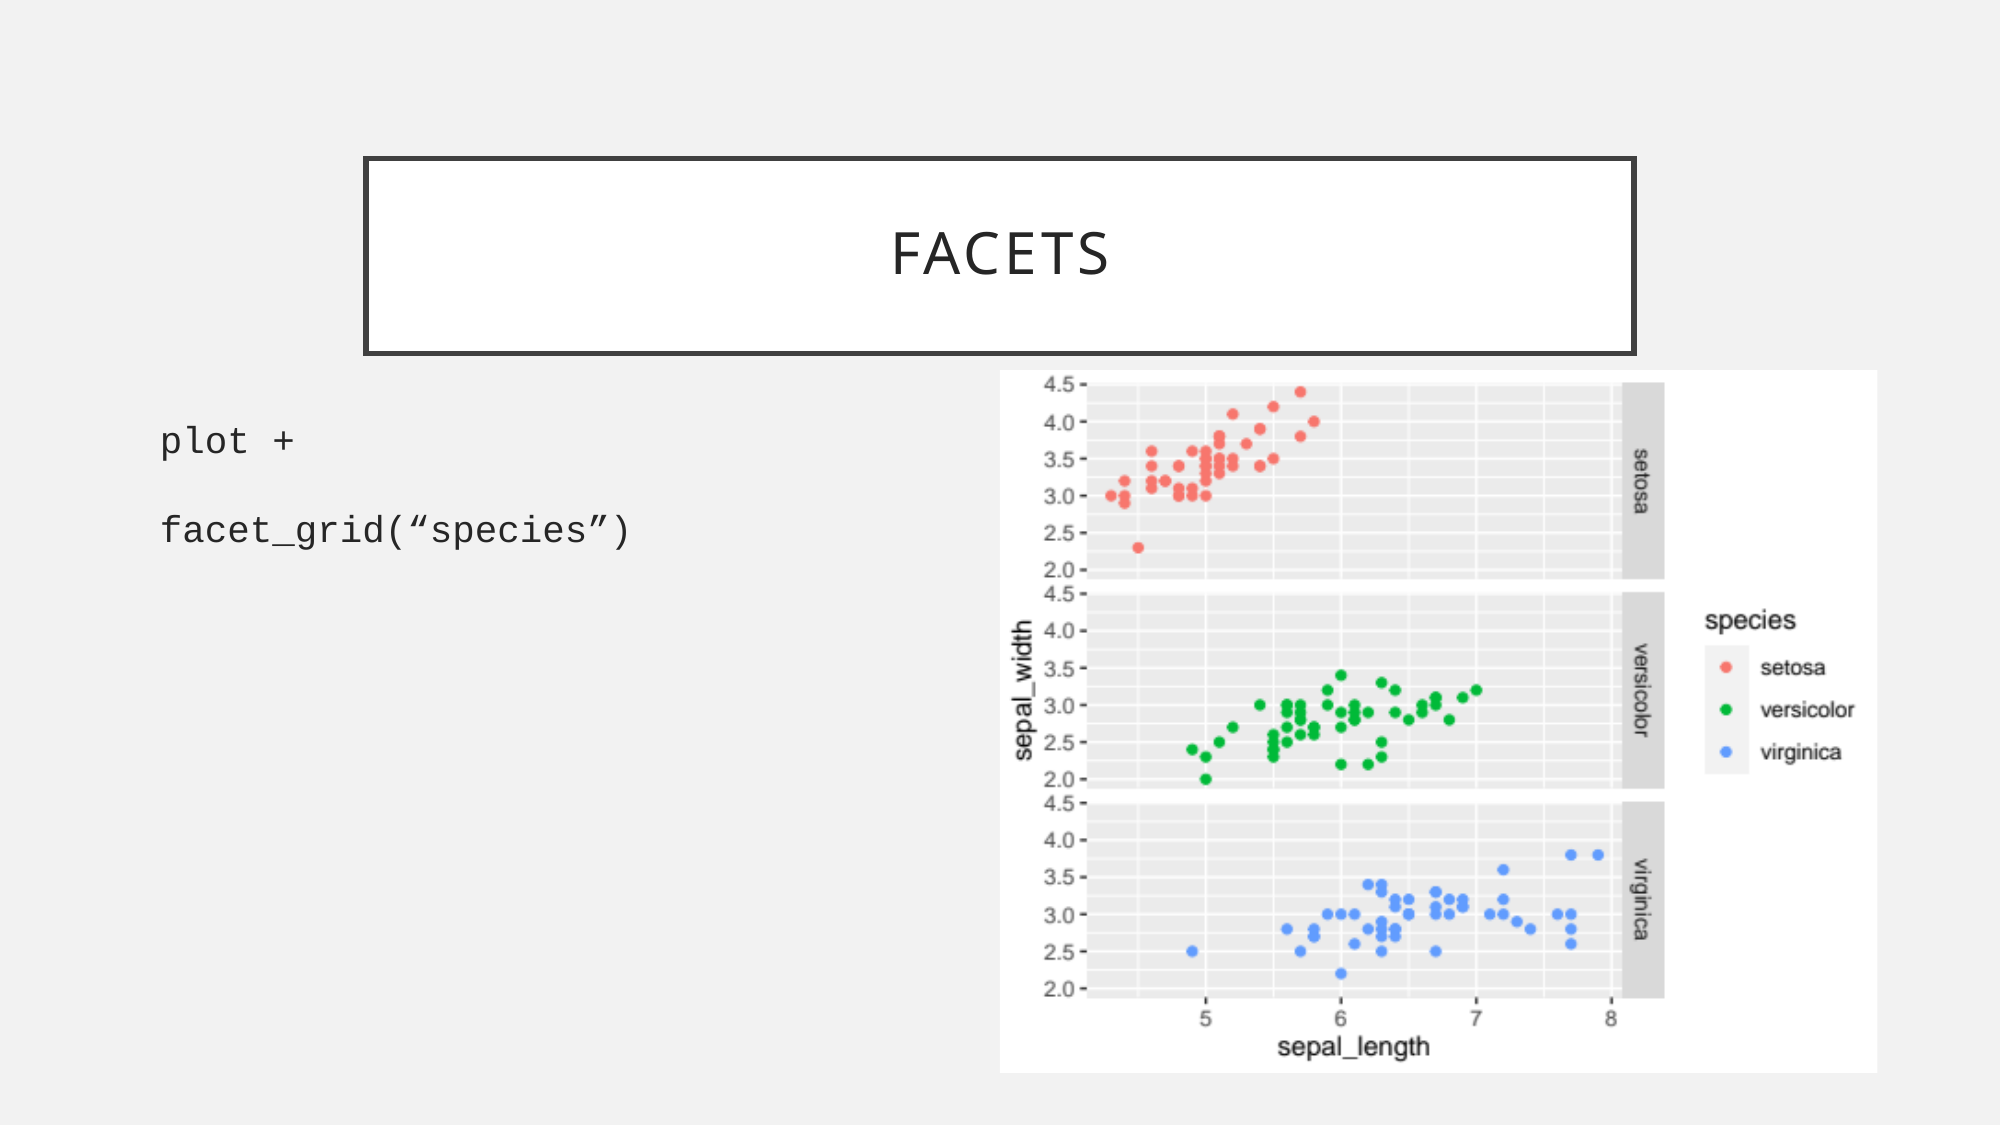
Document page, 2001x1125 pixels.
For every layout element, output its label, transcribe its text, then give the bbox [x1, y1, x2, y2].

list plot + facet_grid(“species”) [144, 386, 969, 942]
picture [999, 370, 1878, 1073]
title Facets [363, 156, 1637, 356]
